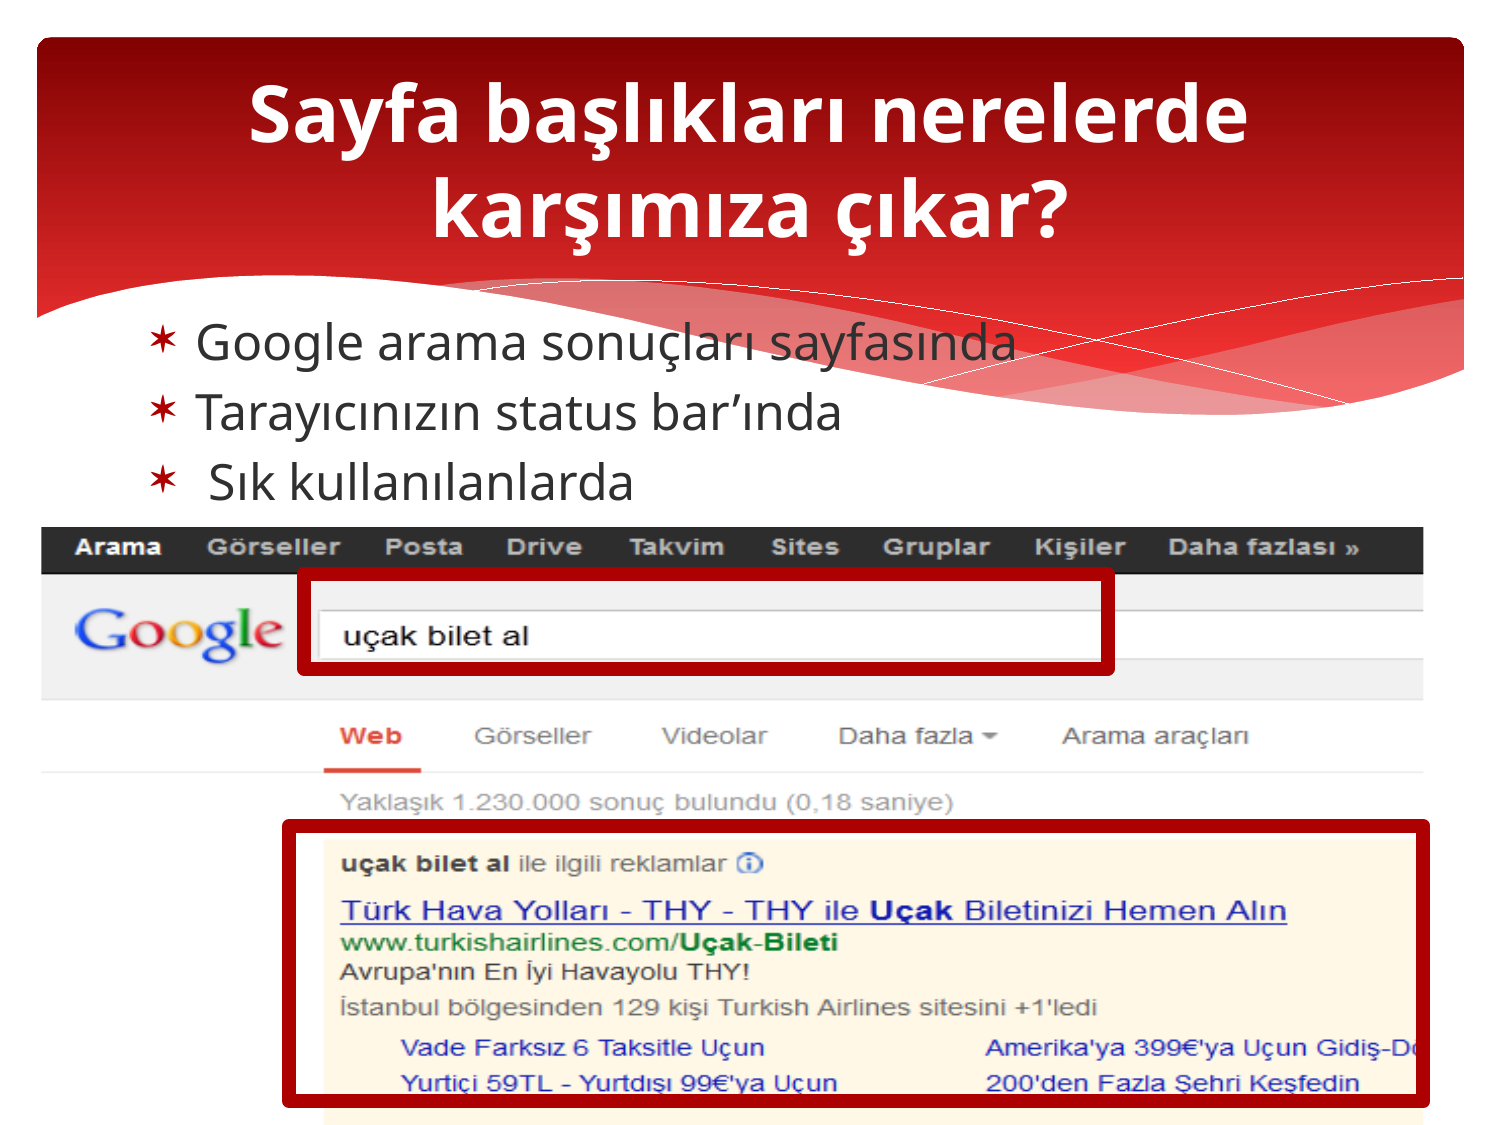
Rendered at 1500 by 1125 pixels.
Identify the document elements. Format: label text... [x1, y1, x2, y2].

picture [41, 526, 1424, 1125]
title Sayfa başlıkları nerelerde karşımıza çıkar? [75, 55, 1425, 261]
list Google arama sonuçları sayfasında Tarayıcınızın status bar’ında Sık kullanılanlarda [135, 302, 1352, 525]
